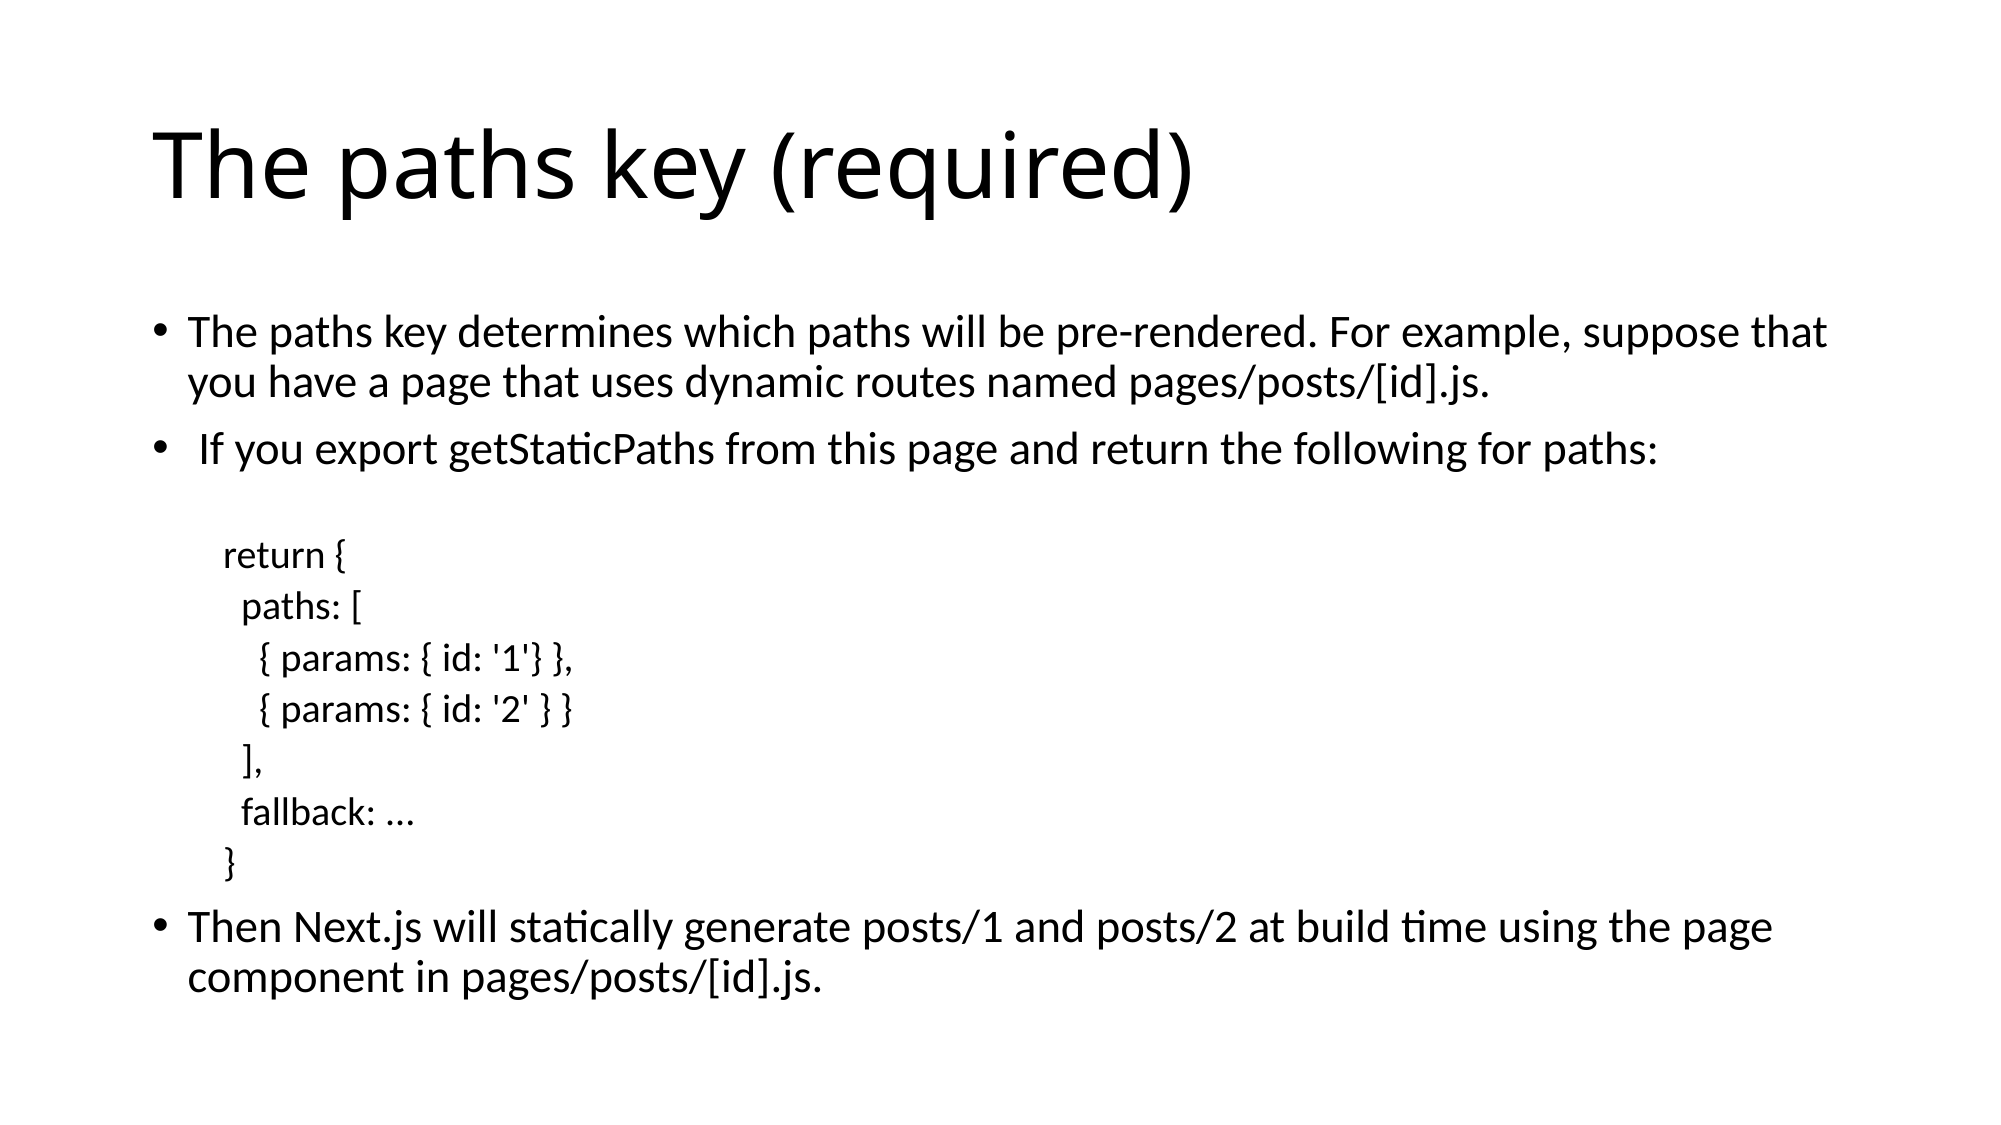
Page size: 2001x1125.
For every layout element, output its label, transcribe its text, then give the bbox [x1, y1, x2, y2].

list The paths key determines which paths will be pre-rendered. For example, suppose that you have a page that uses dynamic routes named pages/posts/[id].js. If you export getStaticPaths from this page and return the following for paths: return { paths: [ { params: { id: '1'} }, { params: { id: '2' } } ], fallback: ... } Then Next.js will statically generate posts/1 and posts/2 at build time using the page component in pages/posts/[id].js. [137, 299, 1863, 1014]
title The paths key (required) [137, 59, 1863, 278]
